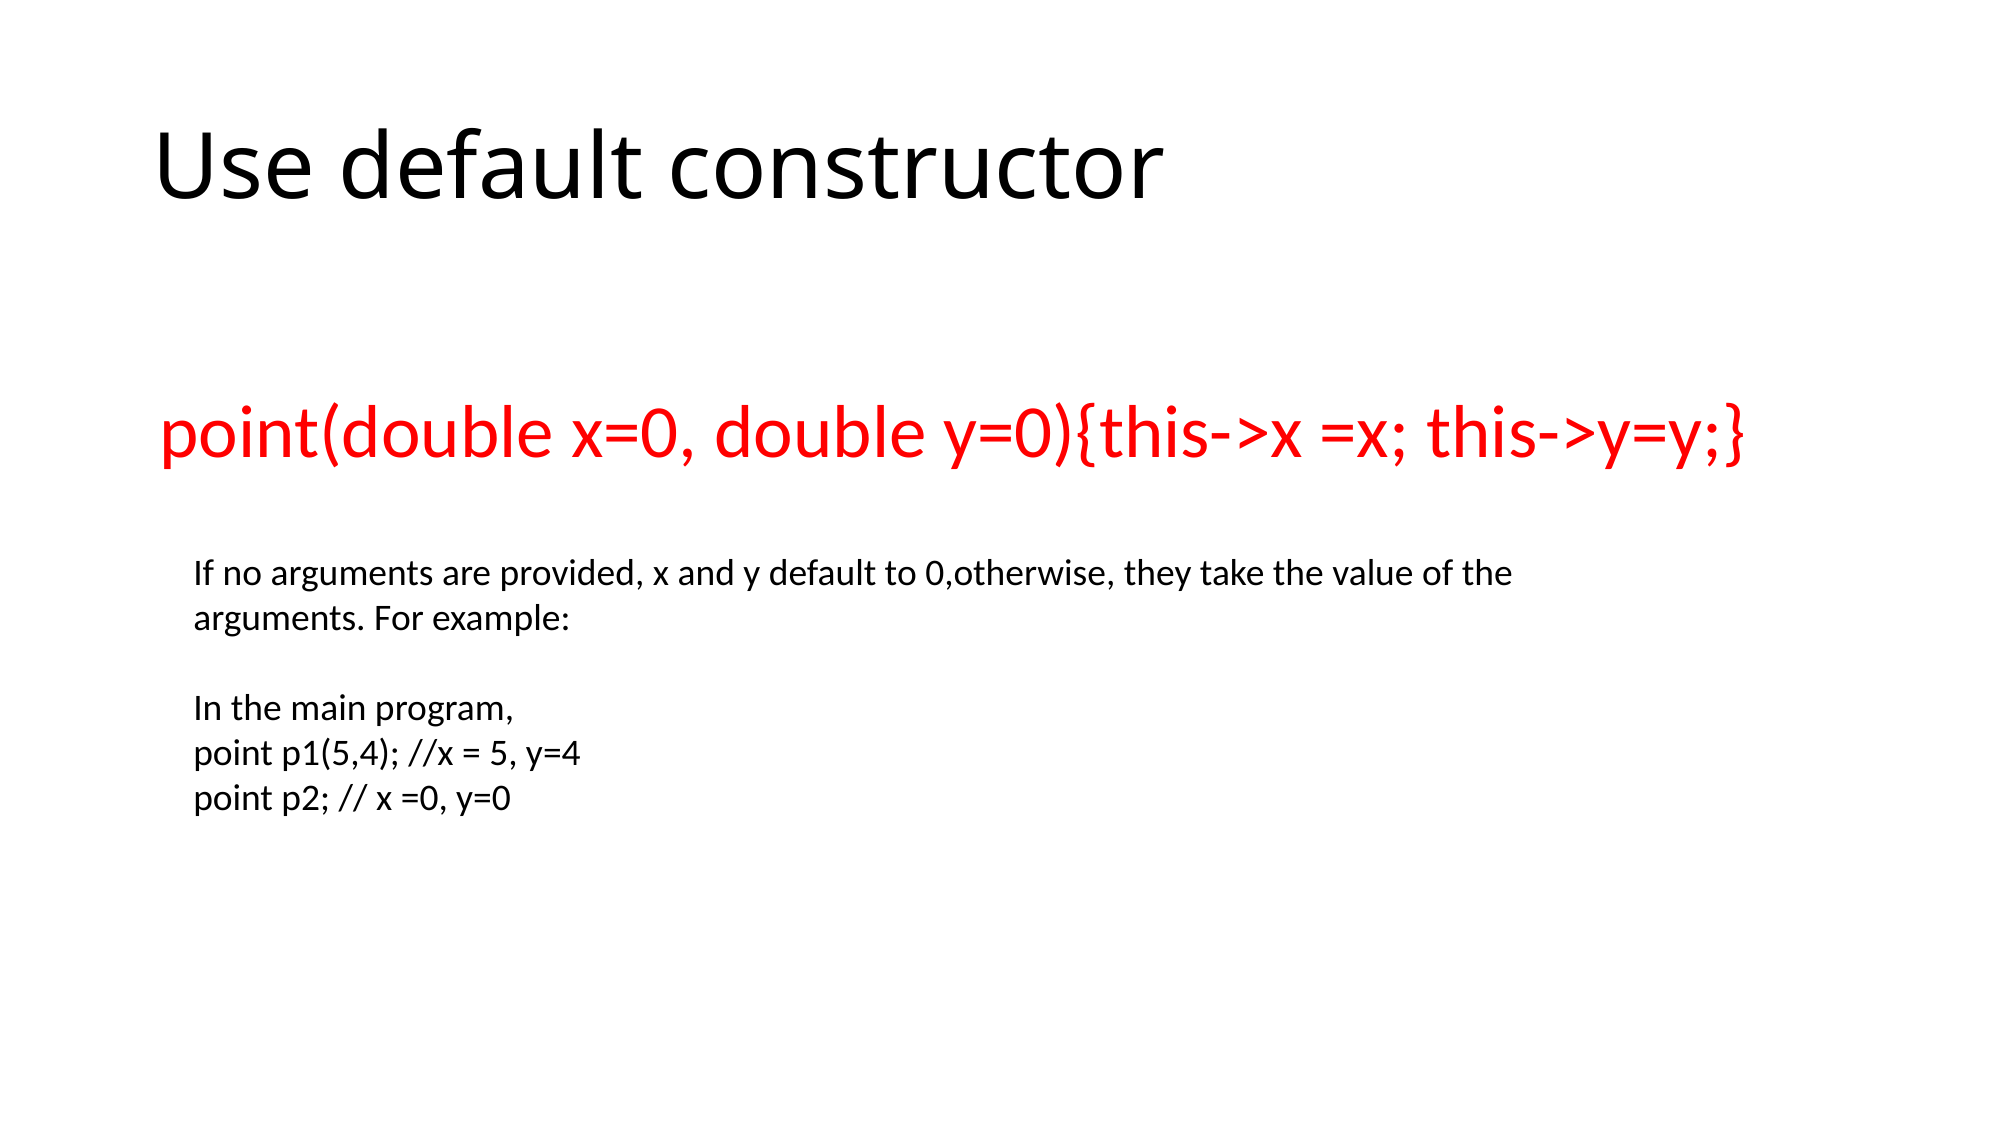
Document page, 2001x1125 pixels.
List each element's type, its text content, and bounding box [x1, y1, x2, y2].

title Use default constructor [137, 59, 1863, 278]
text_box point(double x=0, double y=0){this->x =x; this->y=y;} [144, 375, 1763, 480]
text_box If no arguments are provided, x and y default to 0,otherwise, they take the value of the arguments. For example: In the main program, point p1(5,4); //x = 5, y=4 point p2; // x =0, y=0 [178, 541, 1681, 1006]
